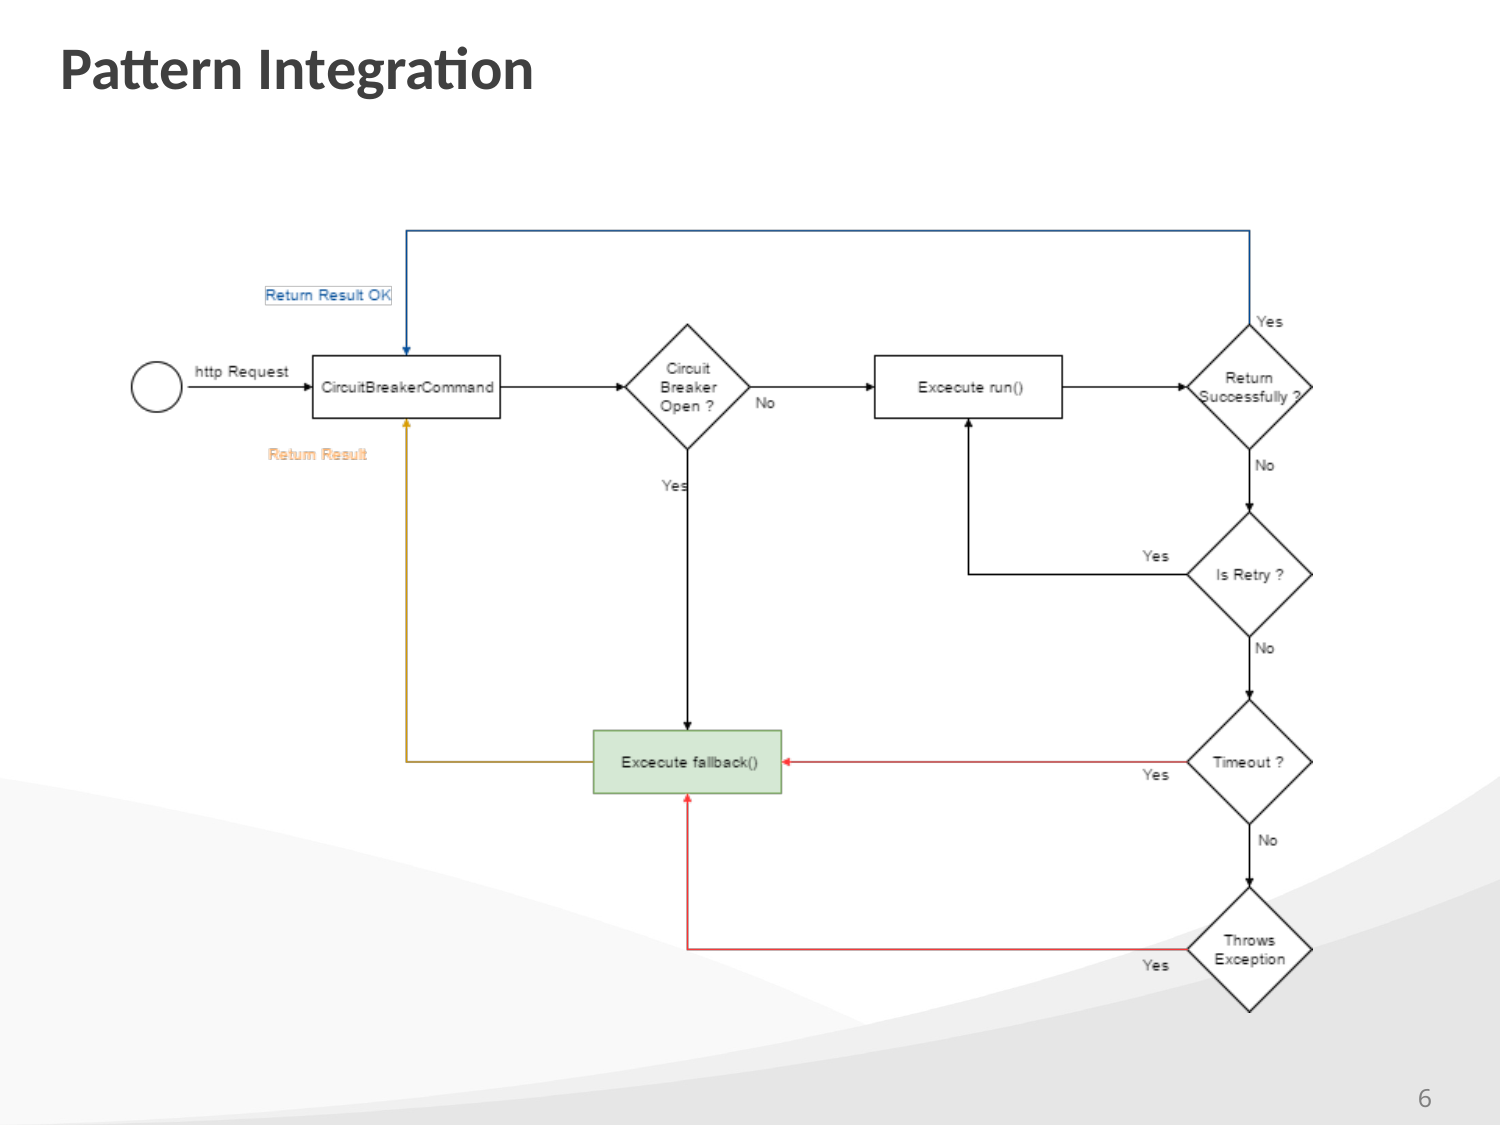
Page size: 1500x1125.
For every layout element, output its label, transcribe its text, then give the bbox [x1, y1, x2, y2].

title Pattern Integration [45, 17, 1425, 113]
picture [0, 0, 1500, 1125]
